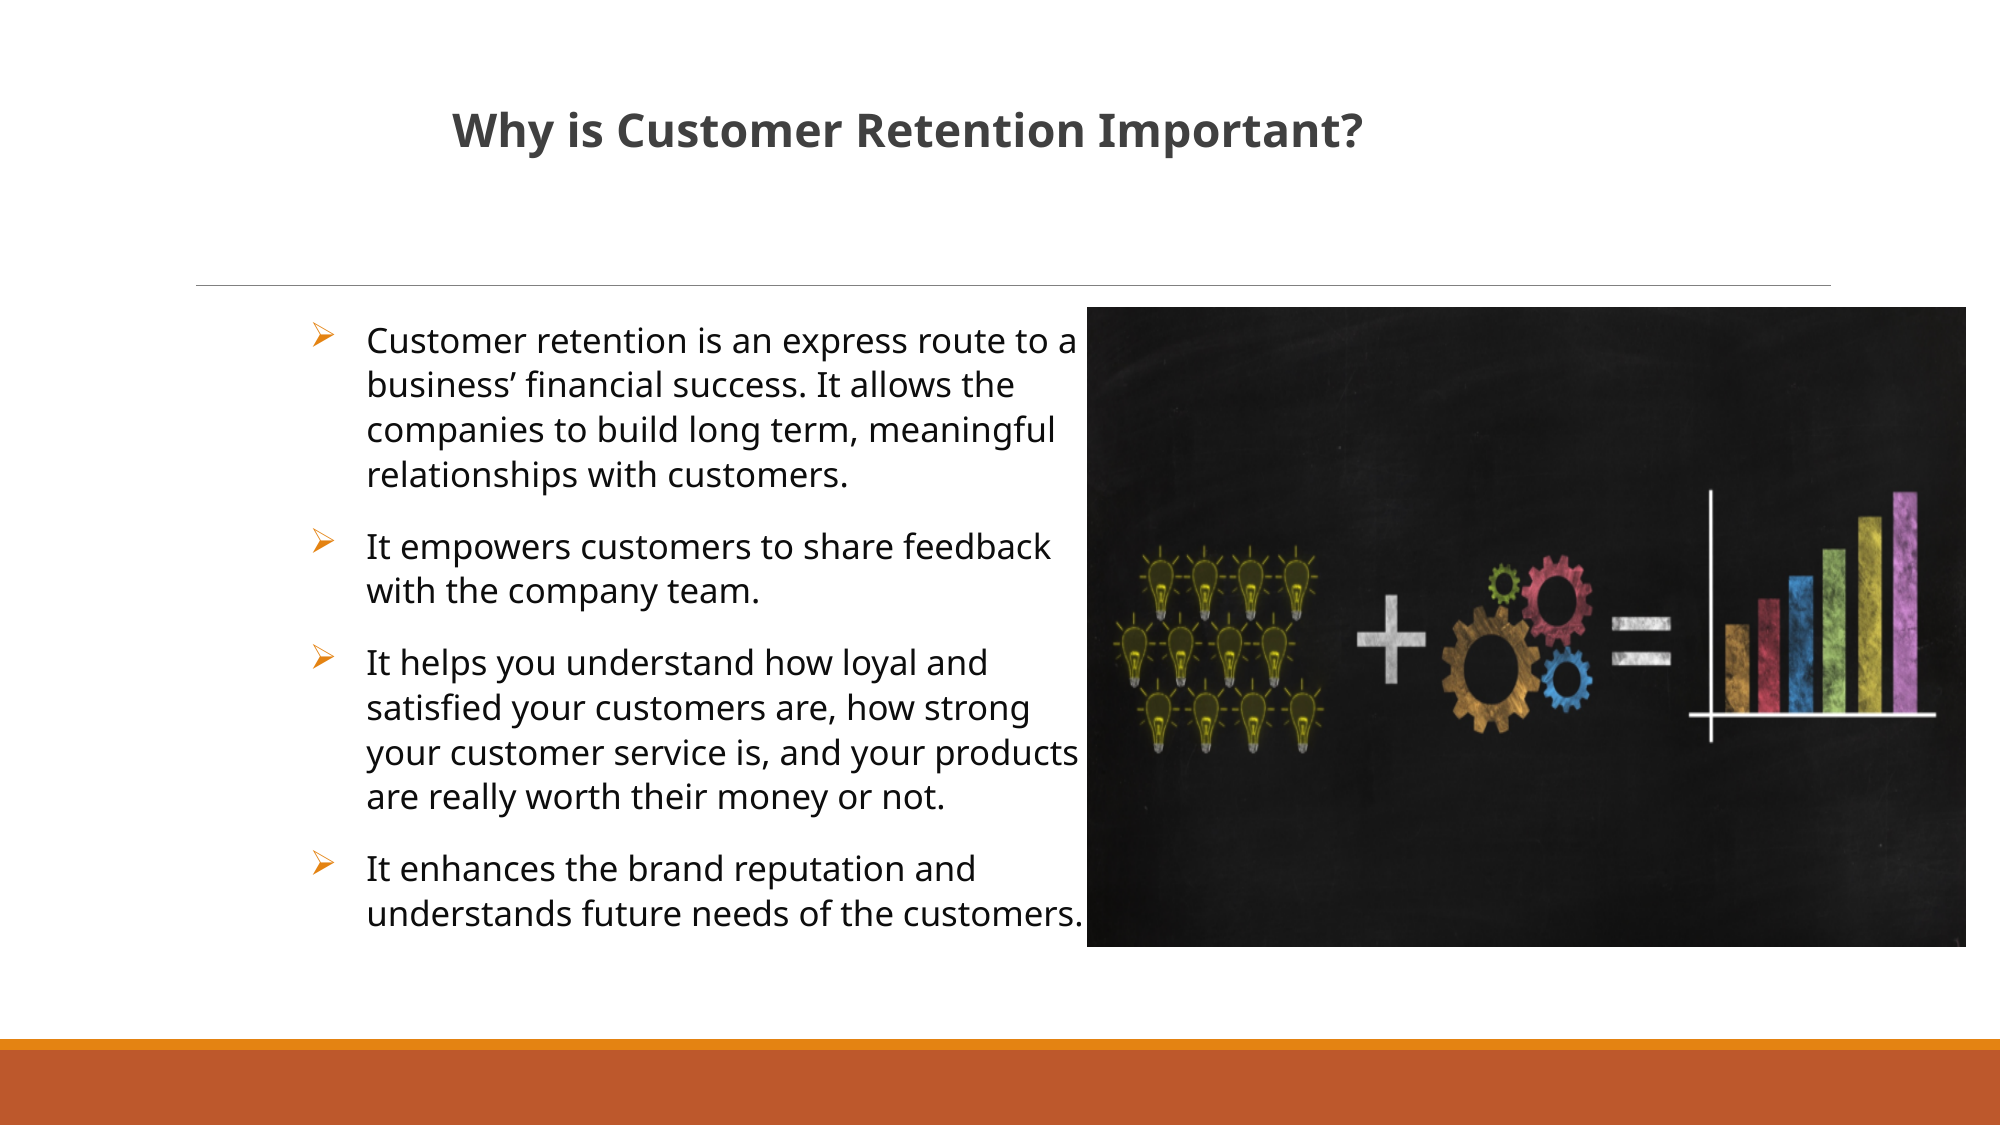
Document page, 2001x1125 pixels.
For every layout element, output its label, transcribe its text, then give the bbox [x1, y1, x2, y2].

picture [1086, 307, 1967, 948]
list Customer retention is an express route to a business’ financial success. It allows the companies to build long term, meaningful relationships with customers. It empowers customers to share feedback with the company team. It helps you understand how loyal and satisfied your customers are, how strong your customer service is, and your products are really worth their money or not. It enhances the brand reputation and understands future needs of the customers. [310, 307, 1088, 1006]
title Why is Customer Retention Important? [425, 102, 1888, 221]
